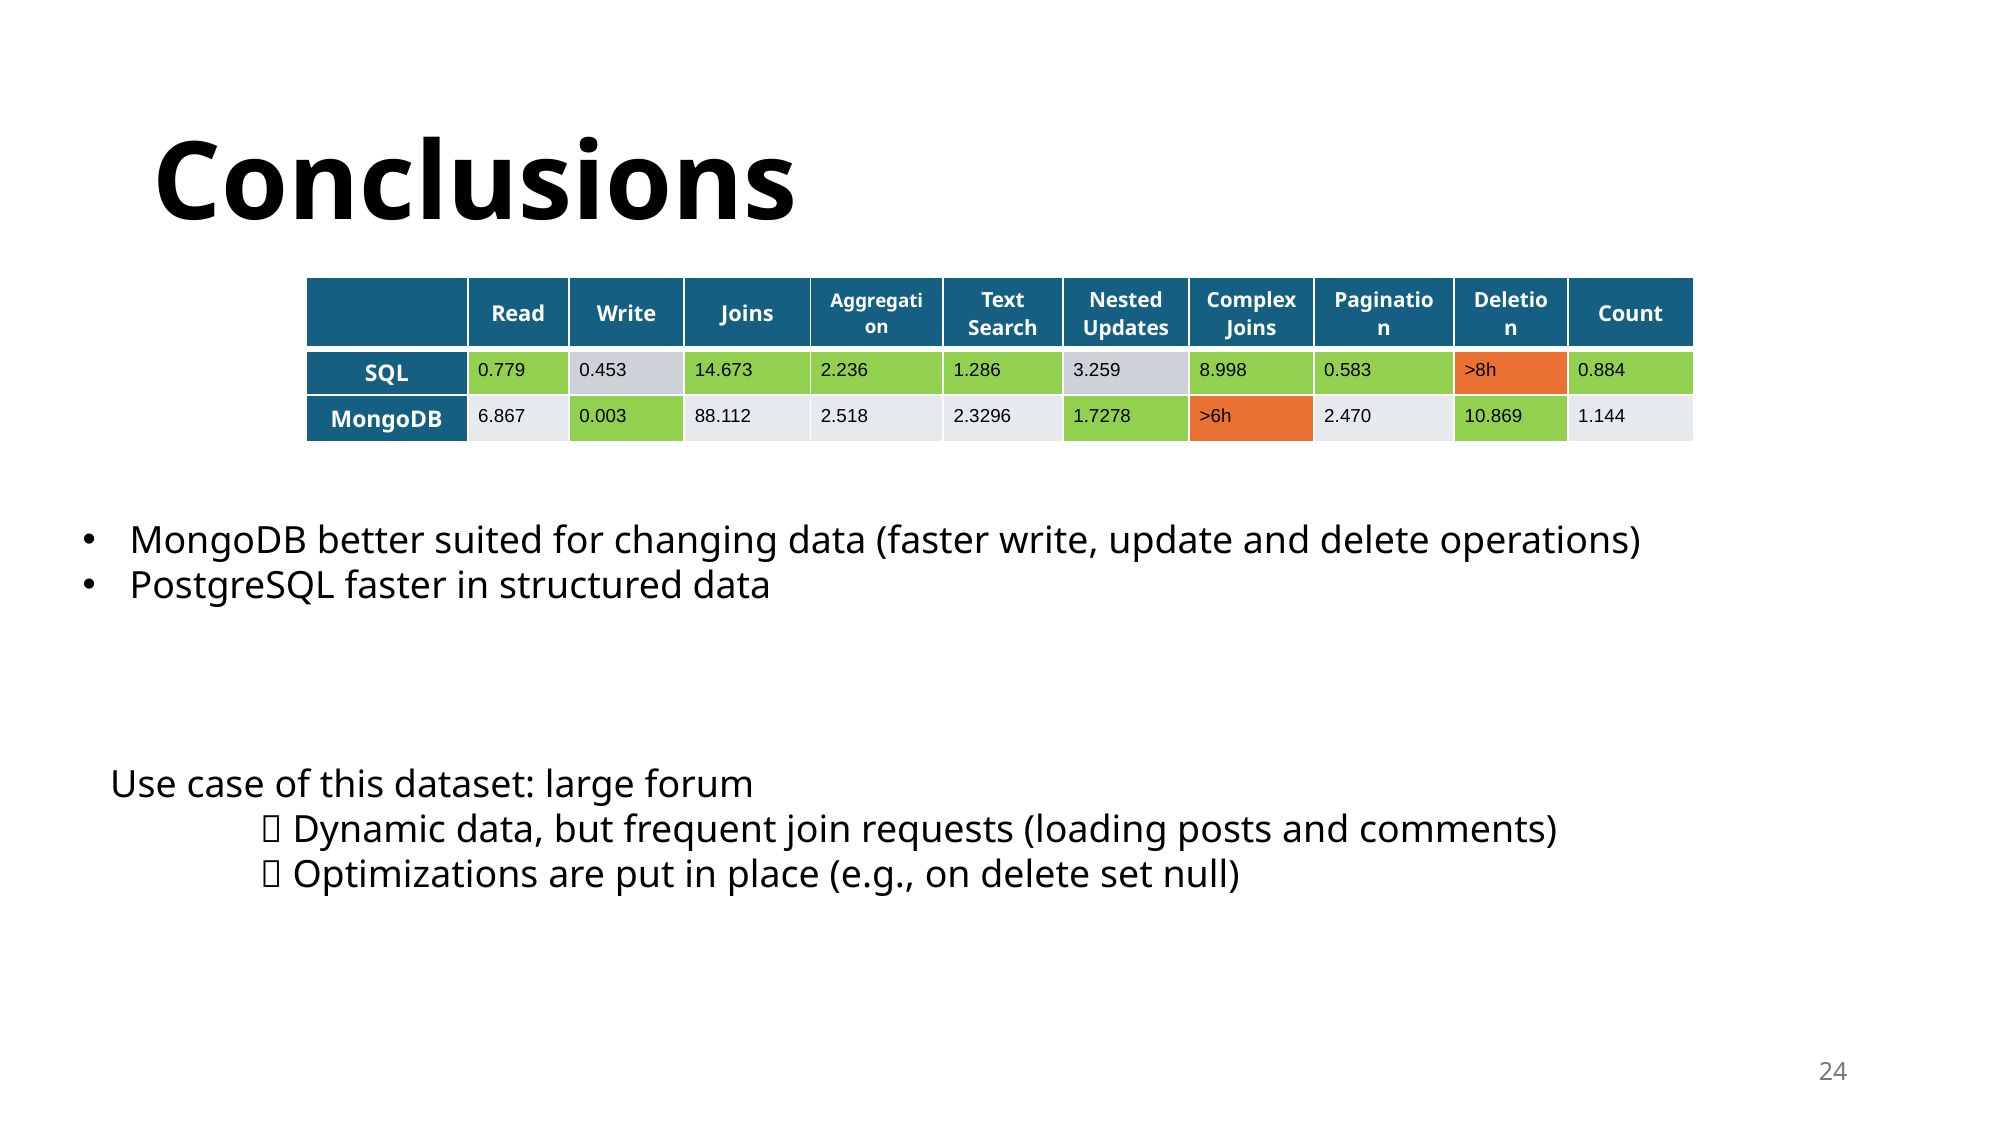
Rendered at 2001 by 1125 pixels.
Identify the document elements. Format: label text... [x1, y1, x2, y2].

table_cell 0.453 [570, 352, 683, 394]
table_header Joins [685, 278, 810, 346]
table_cell 14.673 [685, 352, 810, 394]
table_cell 88.112 [685, 396, 810, 441]
table_cell 2.470 [1315, 396, 1453, 441]
table_header Text Search [944, 278, 1062, 346]
table_cell >8h [1455, 352, 1567, 394]
table_cell 2.518 [811, 396, 942, 441]
table_cell 2.236 [811, 352, 942, 394]
table_cell 0.003 [570, 396, 683, 441]
table_cell 3.259 [1064, 352, 1188, 394]
title Conclusions [137, 91, 1863, 278]
table_cell 1.286 [944, 352, 1062, 394]
text_box MongoDB better suited for changing data (faster write, update and delete operations) PostgreSQL faster in structured data [67, 508, 1657, 614]
table_header Write [570, 278, 683, 346]
table_header Aggregation [811, 278, 942, 346]
table_cell 0.779 [469, 352, 568, 394]
table_header Complex Joins [1190, 278, 1313, 346]
text_box Use case of this dataset: large forum  Dynamic data, but frequent join requests (loading posts and comments)  Optimizations are put in place (e.g., on delete set null) [95, 753, 1573, 903]
table_cell 1.7278 [1064, 396, 1188, 441]
table_cell >6h [1190, 396, 1313, 441]
table_cell 0.884 [1569, 352, 1693, 394]
table_header Nested Updates [1064, 278, 1188, 346]
table_cell 0.583 [1315, 352, 1453, 394]
table_cell 2.3296 [944, 396, 1062, 441]
table_header Count [1569, 278, 1693, 346]
table_header Deletion [1455, 278, 1567, 346]
table_cell 8.998 [1190, 352, 1313, 394]
table_header [307, 278, 467, 346]
table_header Pagination [1315, 278, 1453, 346]
table_cell MongoDB [307, 396, 467, 441]
slide_number 24 [1412, 1042, 1863, 1103]
table_cell 10.869 [1455, 396, 1567, 441]
table_cell 6.867 [469, 396, 568, 441]
table_header Read [469, 278, 568, 346]
table_cell 1.144 [1569, 396, 1693, 441]
table_cell SQL [307, 352, 467, 394]
